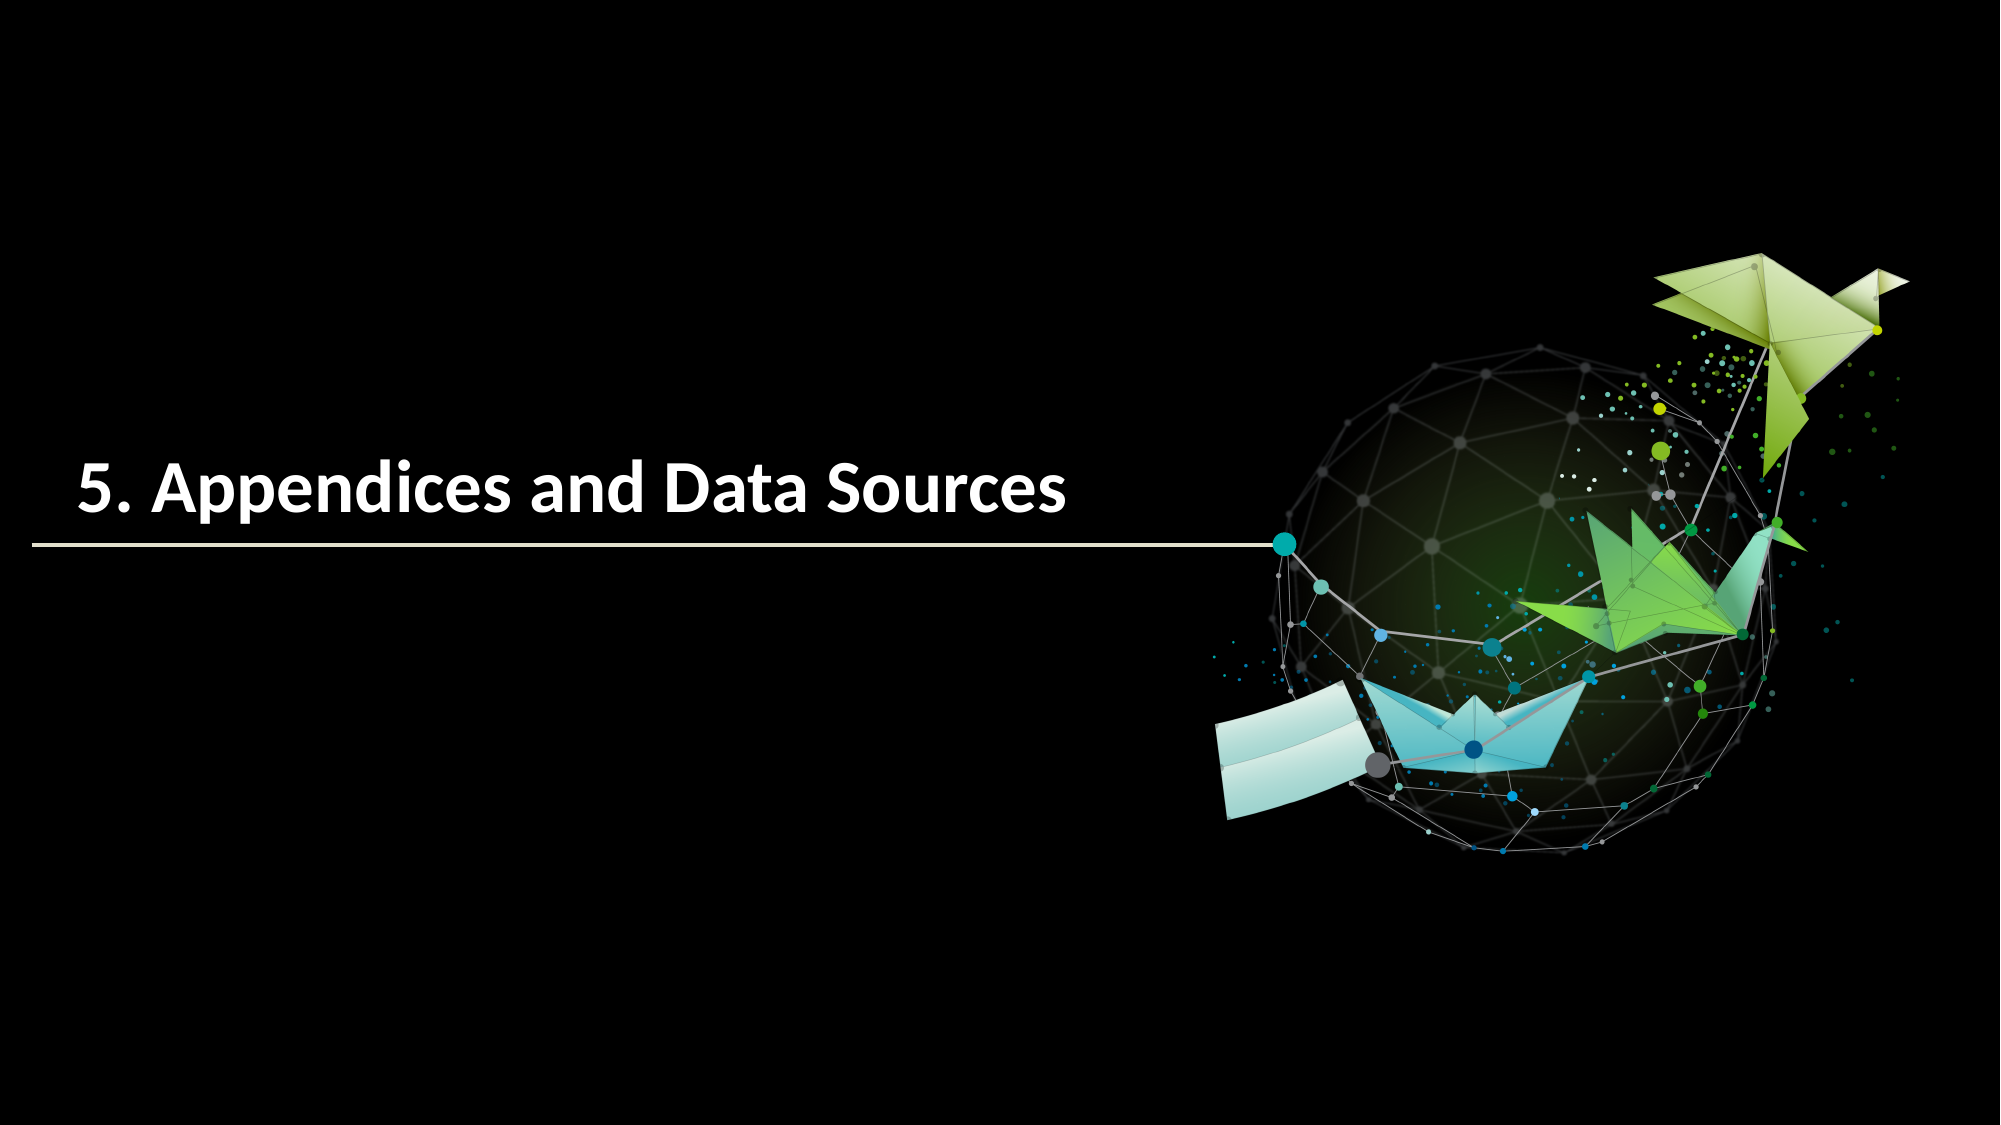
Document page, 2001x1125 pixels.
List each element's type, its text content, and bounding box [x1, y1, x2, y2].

title 5. Appendices and Data Sources [76, 268, 1205, 530]
picture [1184, 161, 1924, 901]
